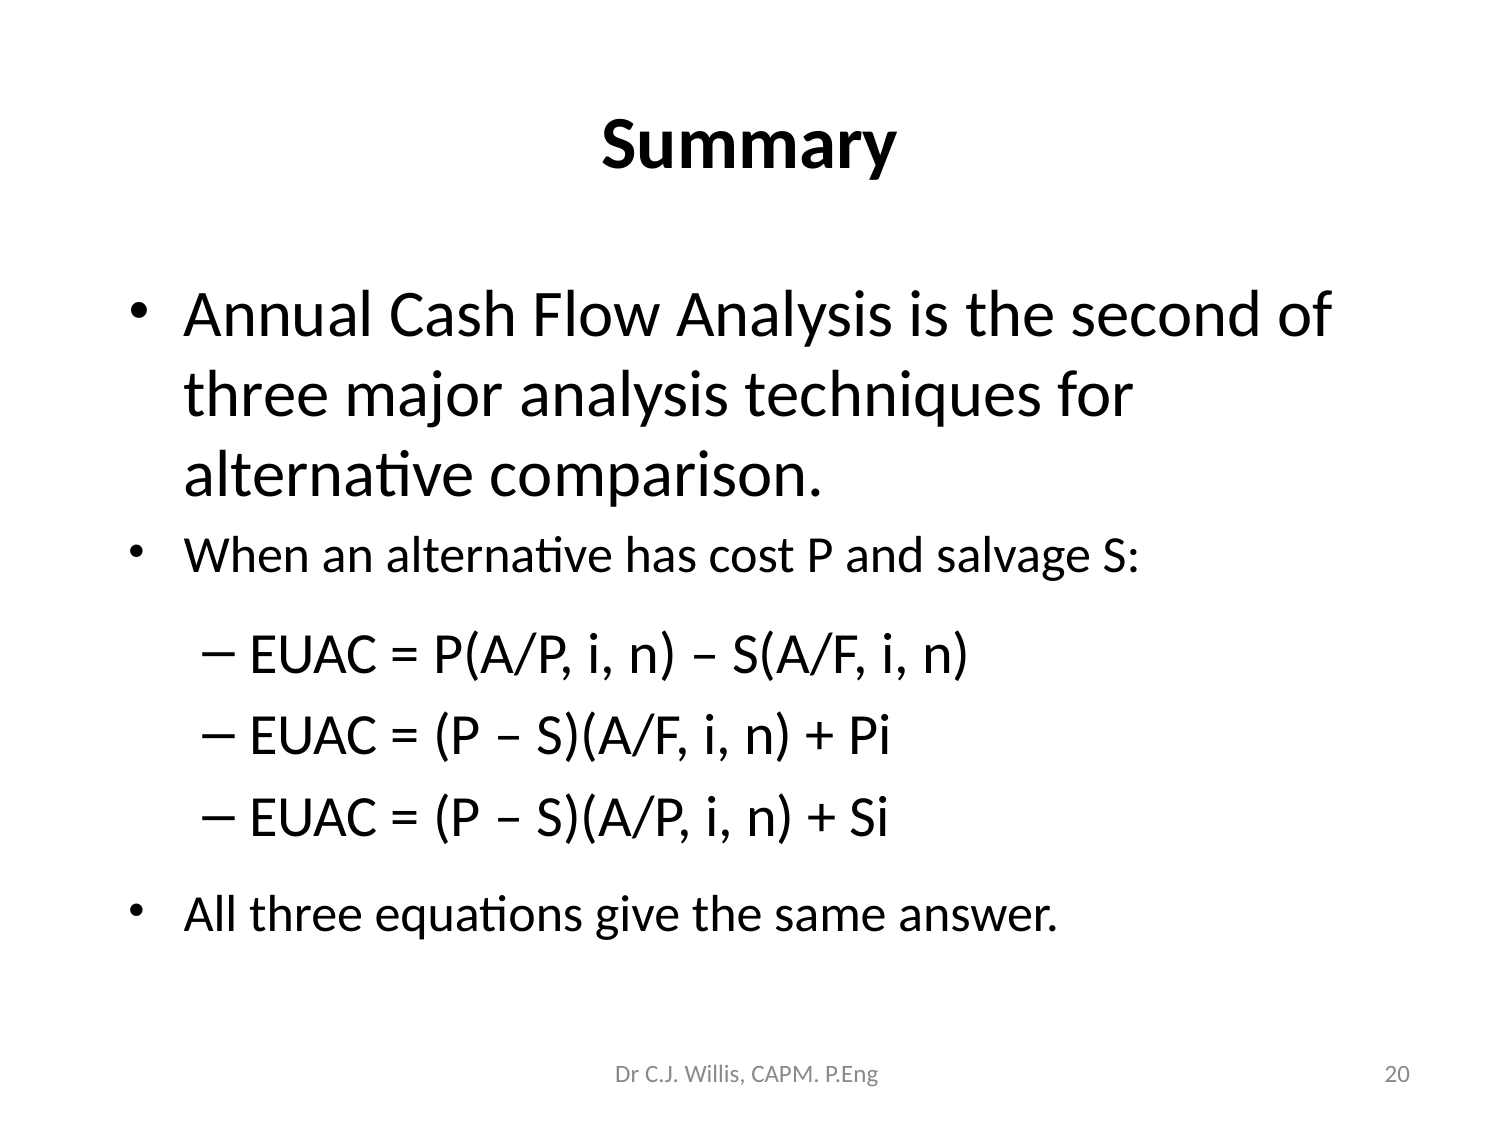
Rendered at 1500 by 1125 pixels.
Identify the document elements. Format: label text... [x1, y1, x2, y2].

text_box Dr C.J. Willis, CAPM. P.Eng [512, 1042, 988, 1103]
list Annual Cash Flow Analysis is the second of three major analysis techniques for alternative comparison. When an alternative has cost P and salvage S: EUAC = P(A/P, i, n) – S(A/F, i, n) EUAC = (P – S)(A/F, i, n) + Pi EUAC = (P – S)(A/P, i, n) + Si All three equations give the same answer. [112, 262, 1425, 1005]
title Summary [75, 45, 1425, 233]
text_box ‹#› [1074, 1042, 1425, 1103]
